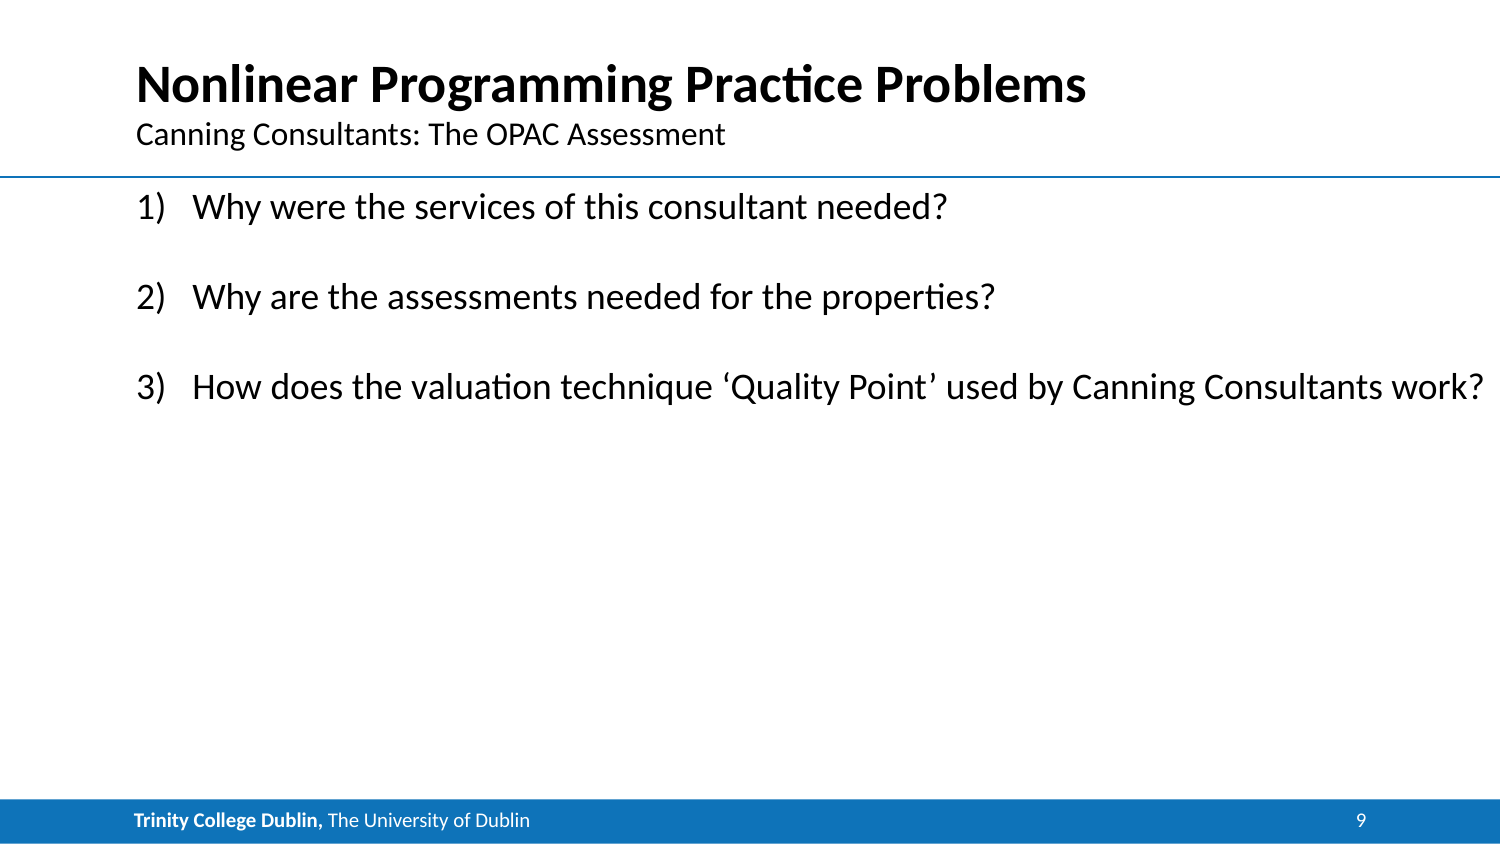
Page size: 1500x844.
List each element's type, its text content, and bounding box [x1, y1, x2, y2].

list Why were the services of this consultant needed? Why are the assessments needed for the properties? How does the valuation technique ‘Quality Point’ used by Canning Consultants work? [135, 181, 1500, 801]
slide_number 9 [1318, 800, 1367, 833]
title Nonlinear Programming Practice Problems [135, 44, 1367, 112]
list Canning Consultants: The OPAC Assessment [135, 112, 1367, 147]
